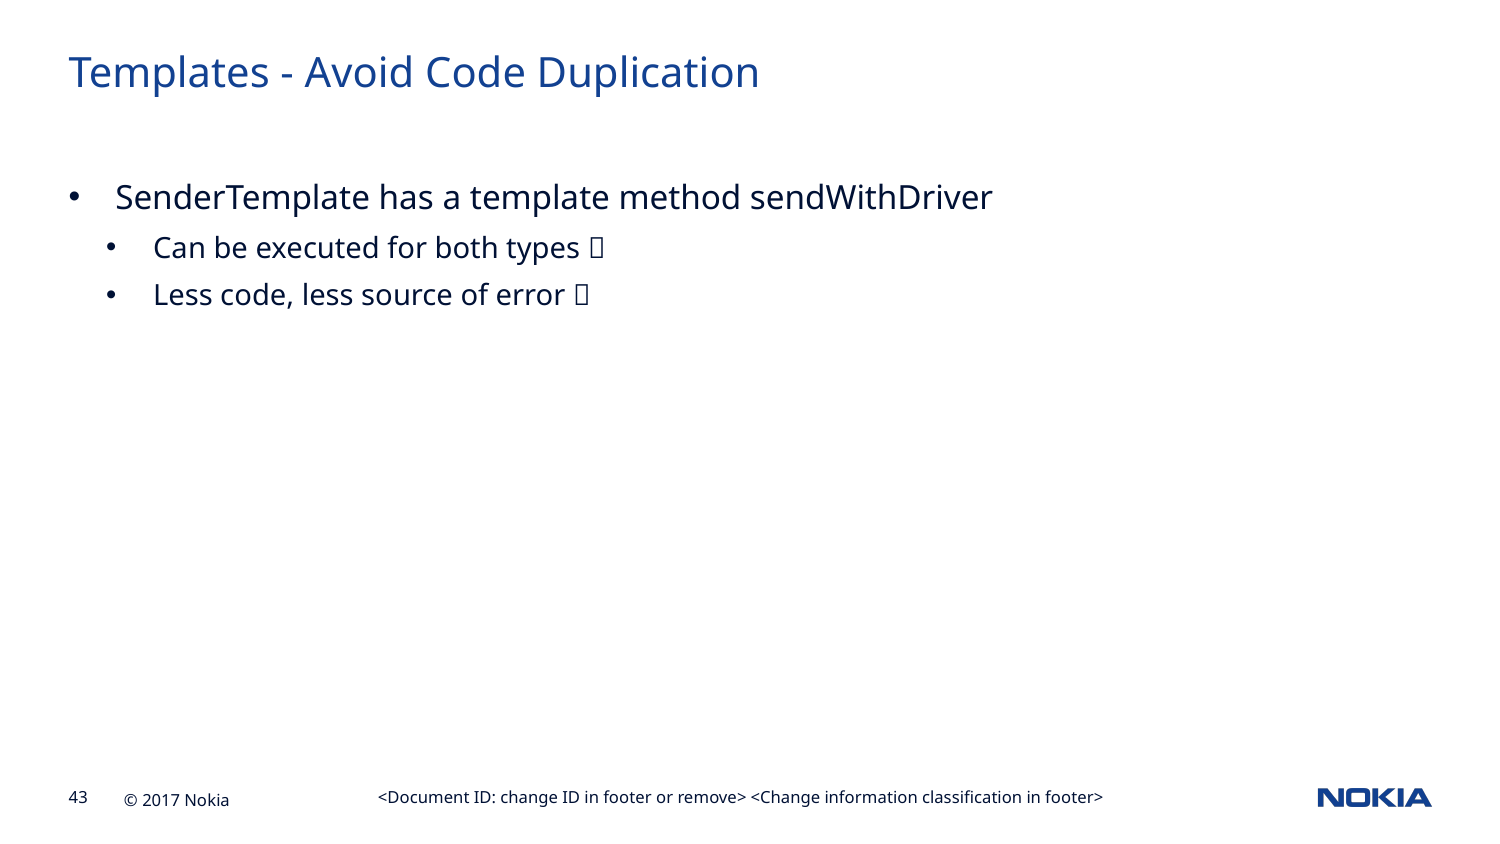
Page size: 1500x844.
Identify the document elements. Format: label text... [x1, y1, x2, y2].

picture [1292, 762, 1458, 833]
list Templates - Avoid Code Duplication [68, 46, 1432, 97]
footer <Document ID: change ID in footer or remove> <Change information classification in footer> [377, 790, 1122, 811]
list SenderTemplate has a template method sendWithDriver Can be executed for both types  Less code, less source of error  [68, 128, 1432, 762]
